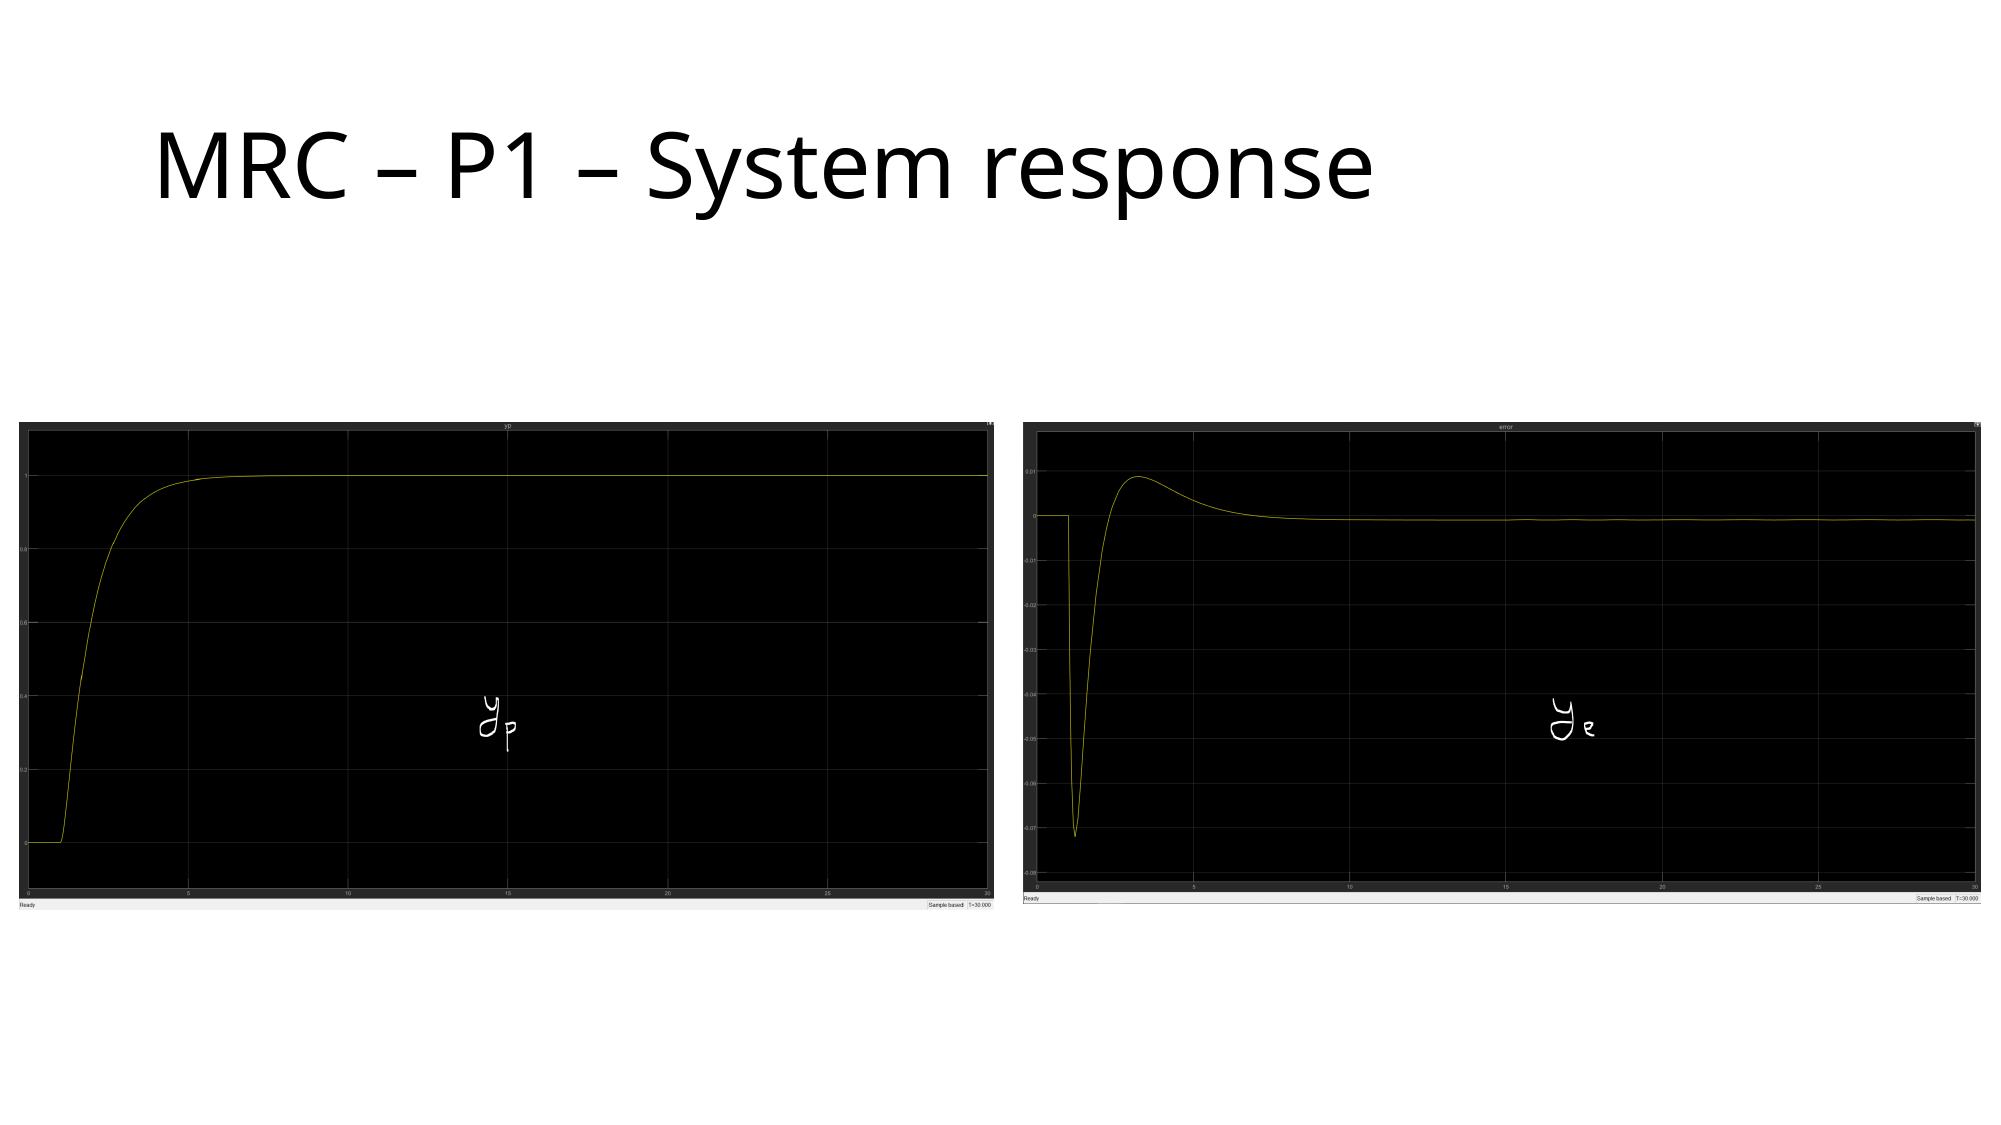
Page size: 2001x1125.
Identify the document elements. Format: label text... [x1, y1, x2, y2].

picture [19, 422, 994, 910]
title MRC – P1 – System response [137, 59, 1863, 278]
picture [1023, 422, 1981, 904]
